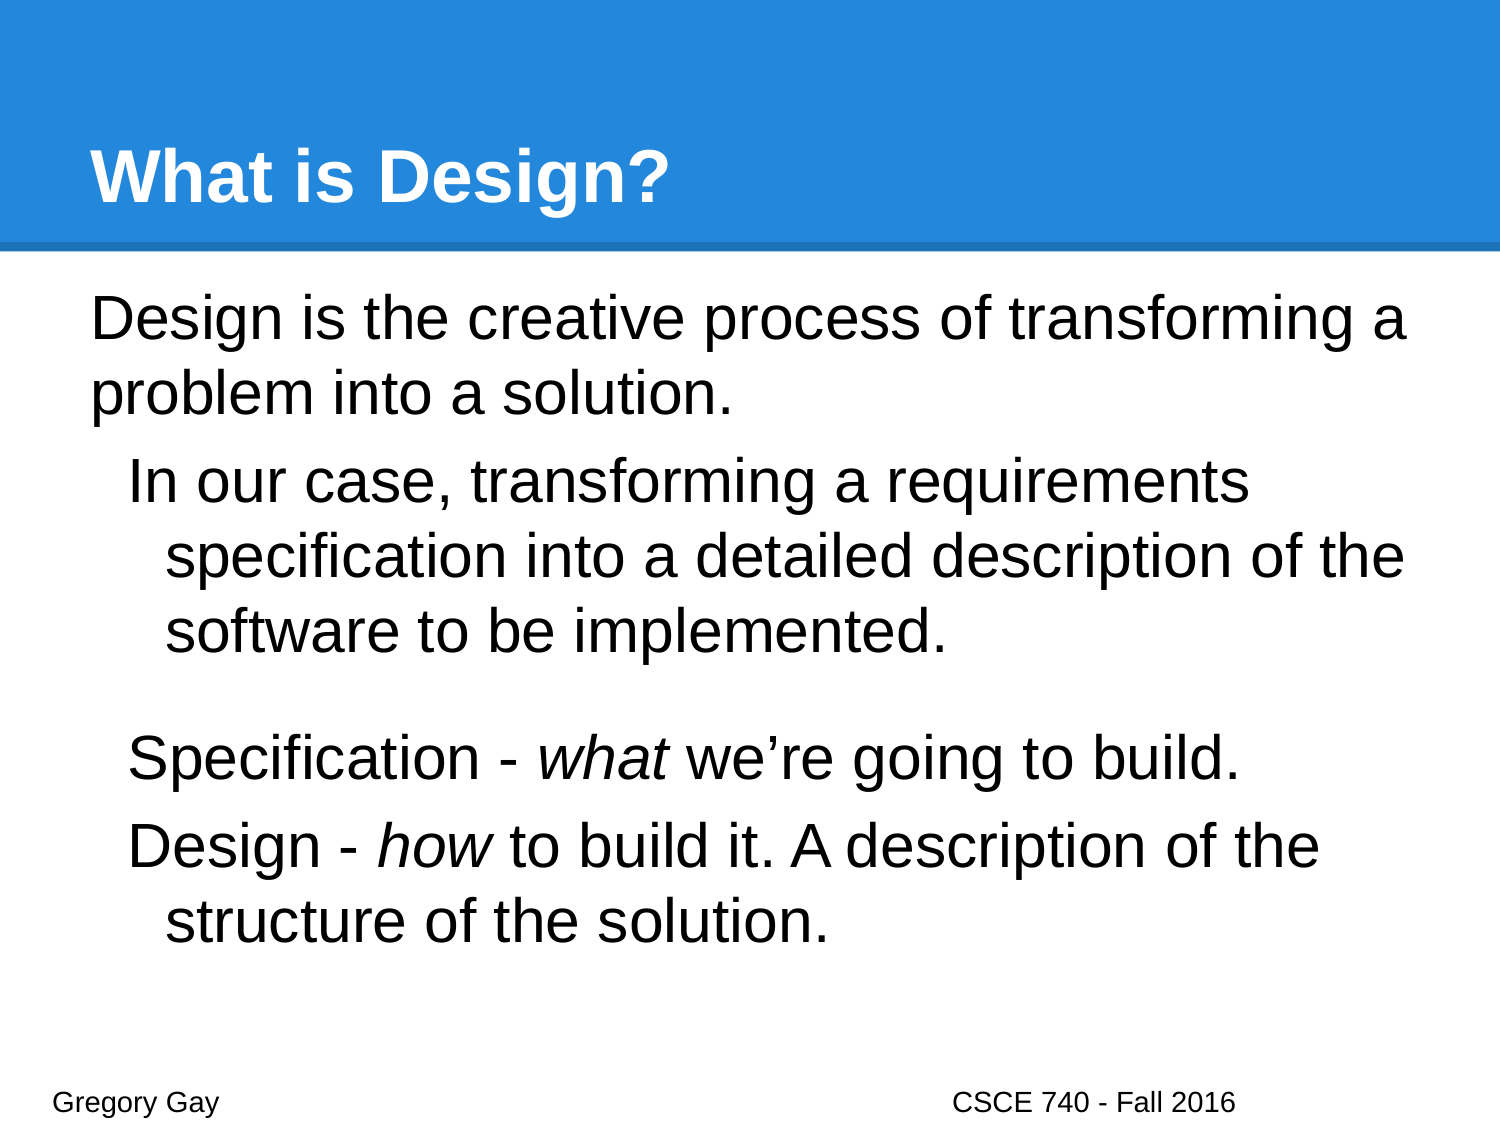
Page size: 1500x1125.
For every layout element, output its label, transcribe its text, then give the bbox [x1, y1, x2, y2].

text_box Gregory Gay CSCE 740 - Fall 2016 3 [37, 1068, 1463, 1114]
title What is Design? [75, 45, 1425, 233]
list Design is the creative process of transforming a problem into a solution. In our case, transforming a requirements specification into a detailed description of the software to be implemented. Specification - what we’re going to build. Design - how to build it. A description of the structure of the solution. [75, 262, 1425, 1068]
